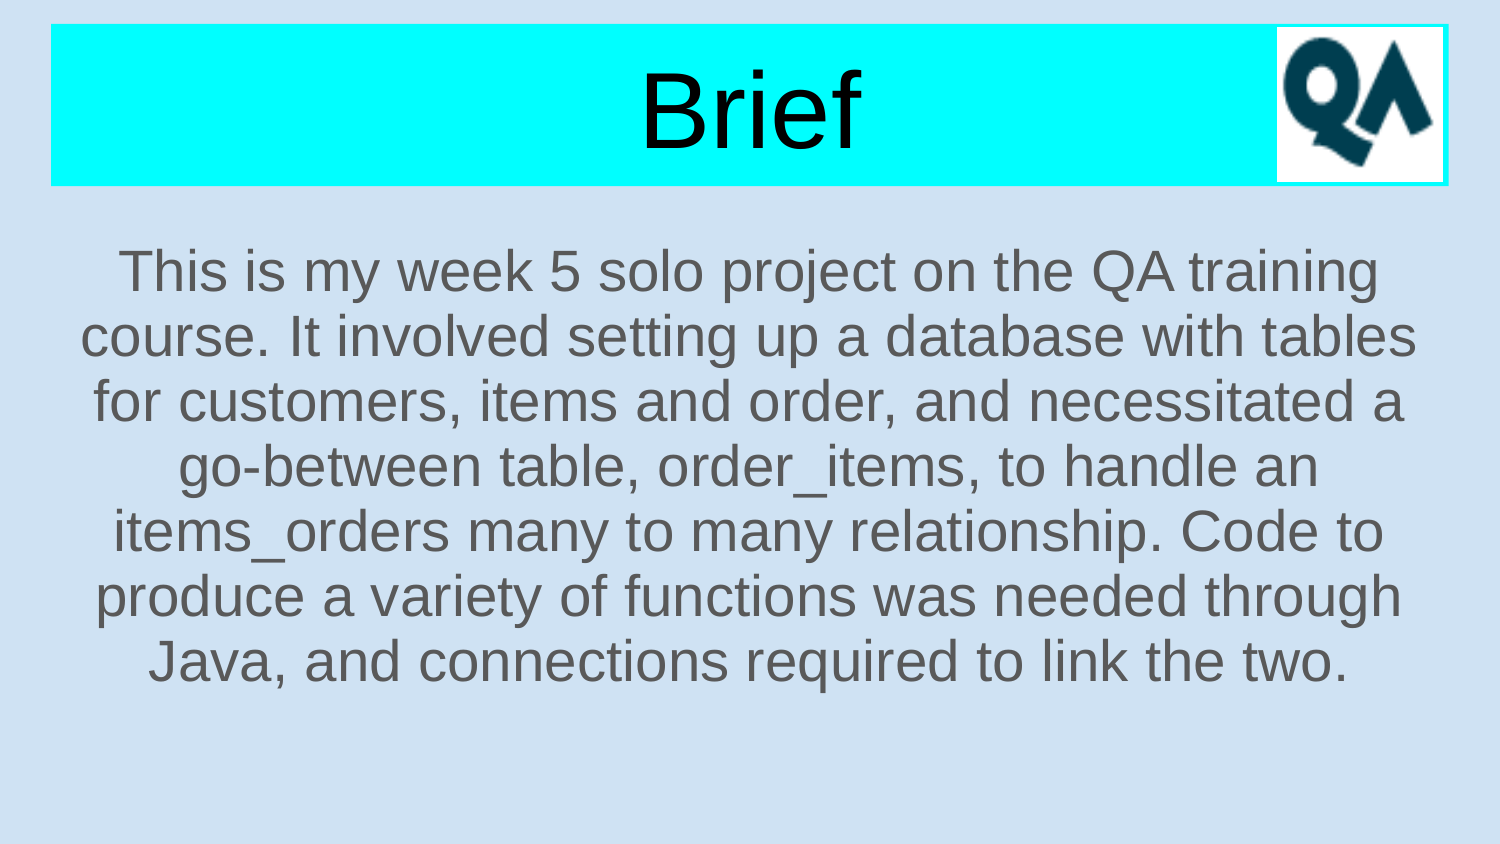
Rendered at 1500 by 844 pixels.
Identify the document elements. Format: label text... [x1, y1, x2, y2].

text_box This is my week 5 solo project on the QA training course. It involved setting up a database with tables for customers, items and order, and necessitated a go-between table, order_items, to handle an items_orders many to many relationship. Code to produce a variety of functions was needed through Java, and connections required to link the two. [51, 223, 1449, 803]
picture [1277, 27, 1443, 183]
text_box Brief [51, 23, 1449, 187]
